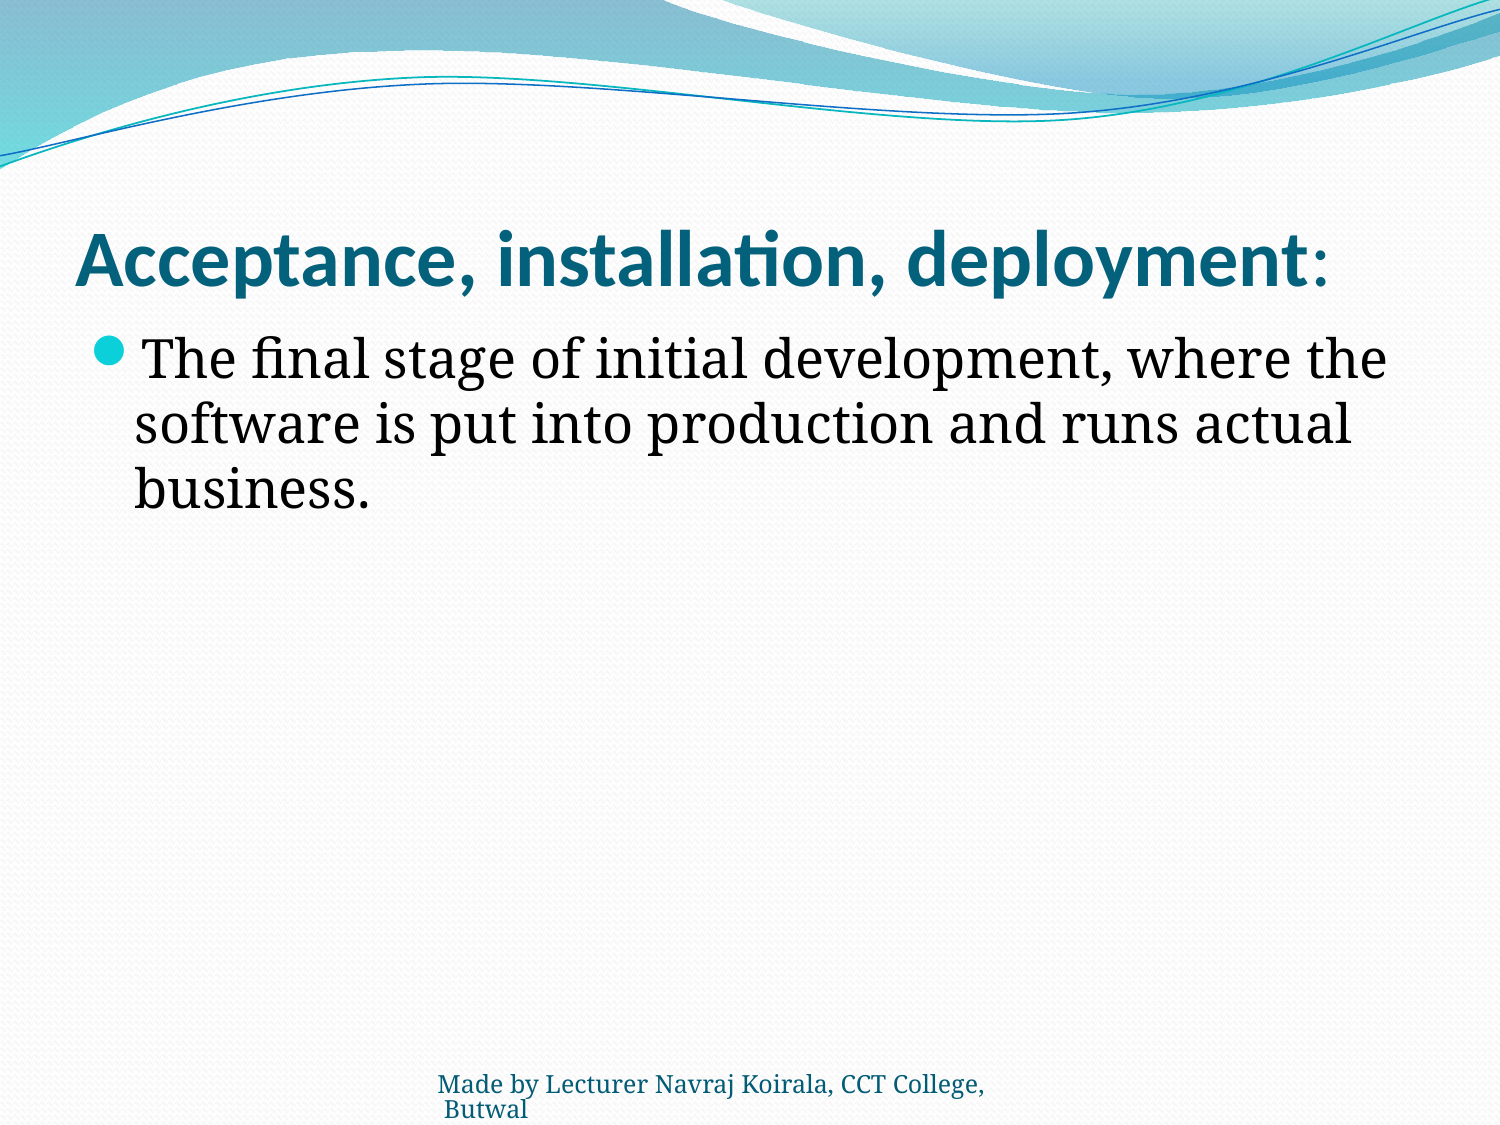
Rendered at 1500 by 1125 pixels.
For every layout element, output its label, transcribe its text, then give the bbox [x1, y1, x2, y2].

footer Made by Lecturer Navraj Koirala, CCT College, Butwal [437, 1042, 988, 1103]
title Acceptance, installation, deployment: [75, 115, 1425, 303]
list The final stage of initial development, where the software is put into production and runs actual business. [75, 317, 1425, 1038]
